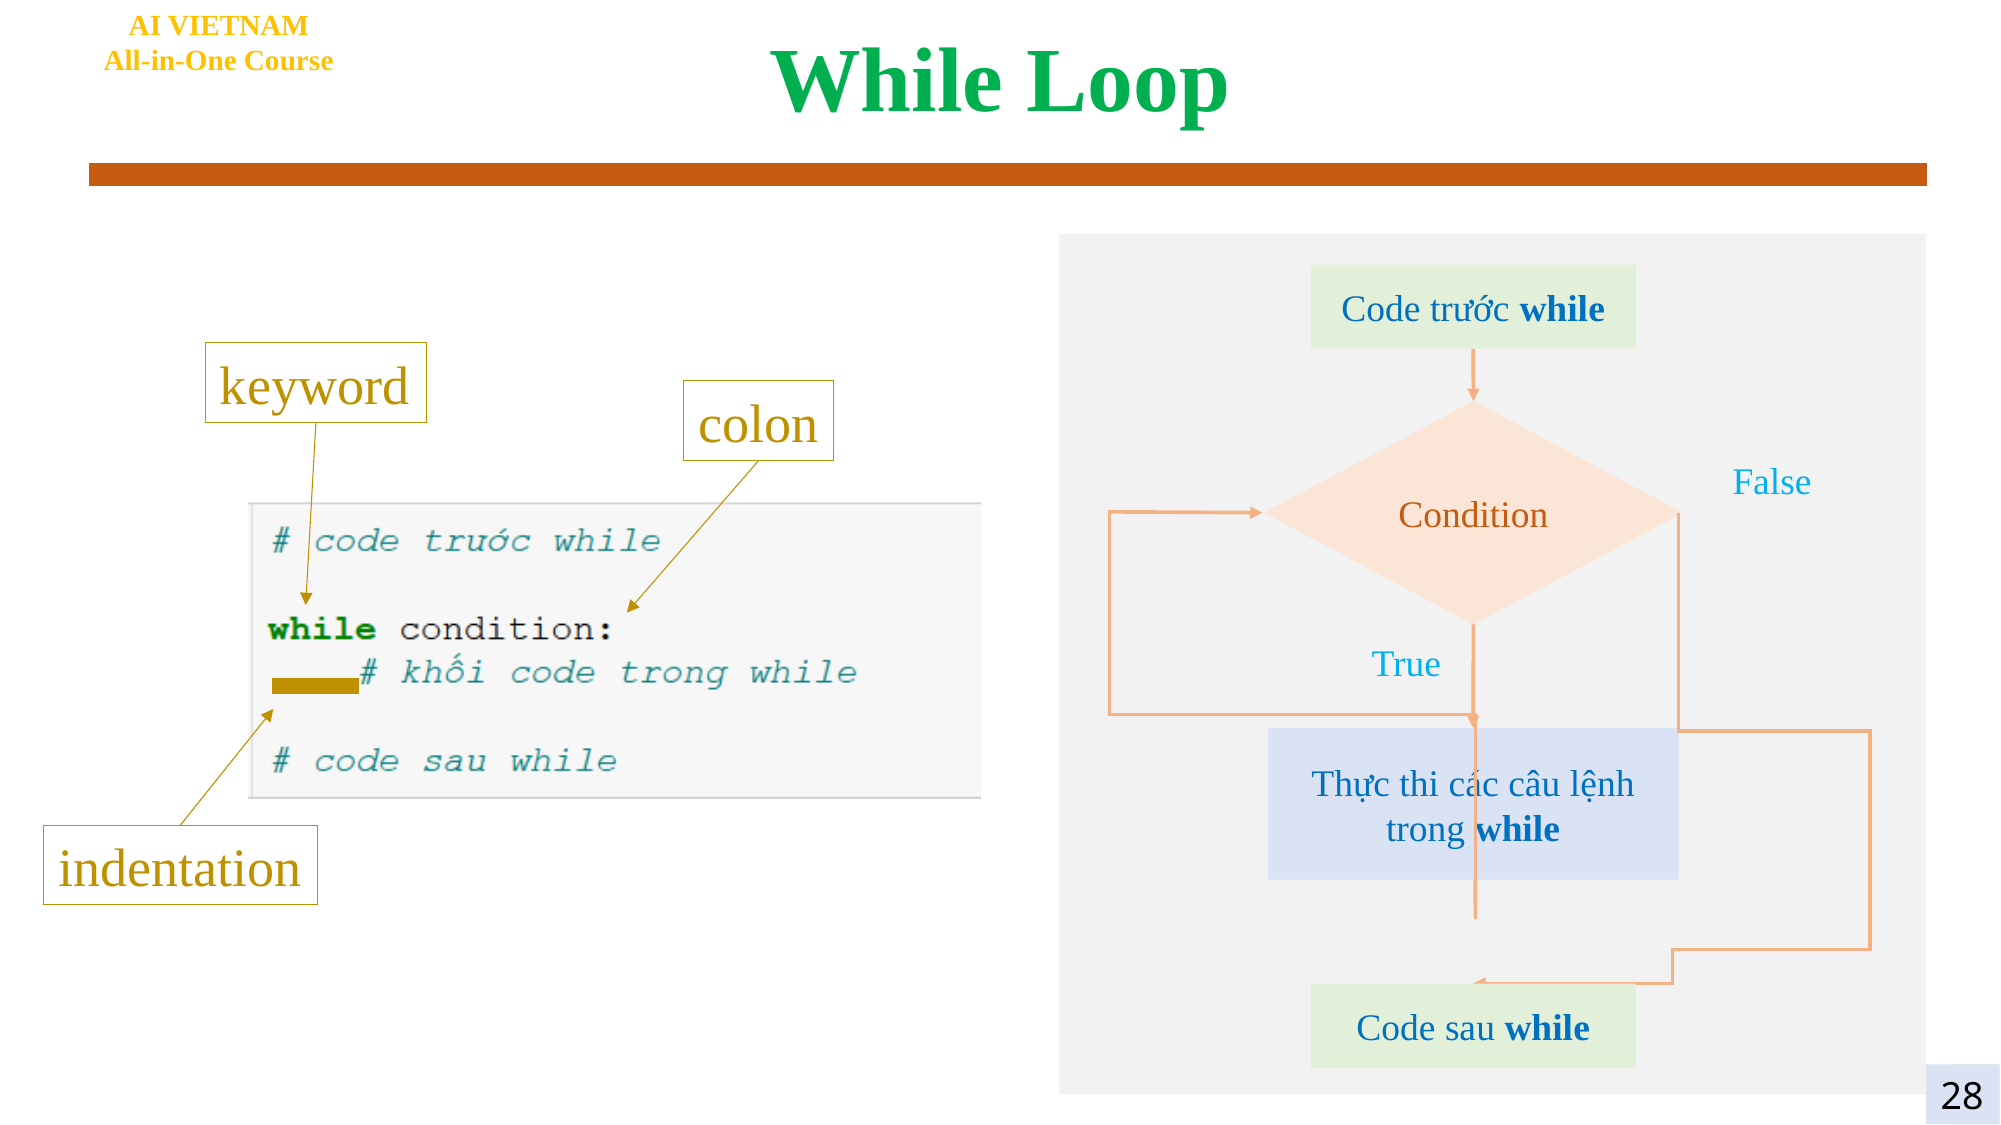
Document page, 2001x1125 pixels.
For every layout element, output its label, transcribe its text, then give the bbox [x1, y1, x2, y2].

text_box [42, 342, 981, 906]
title While Loop [137, 0, 1863, 163]
text_box AI VIETNAM All-in-One Course [88, 0, 349, 84]
text_box [89, 163, 1927, 186]
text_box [1059, 234, 1926, 1095]
text_box 28 [1925, 1064, 1999, 1125]
